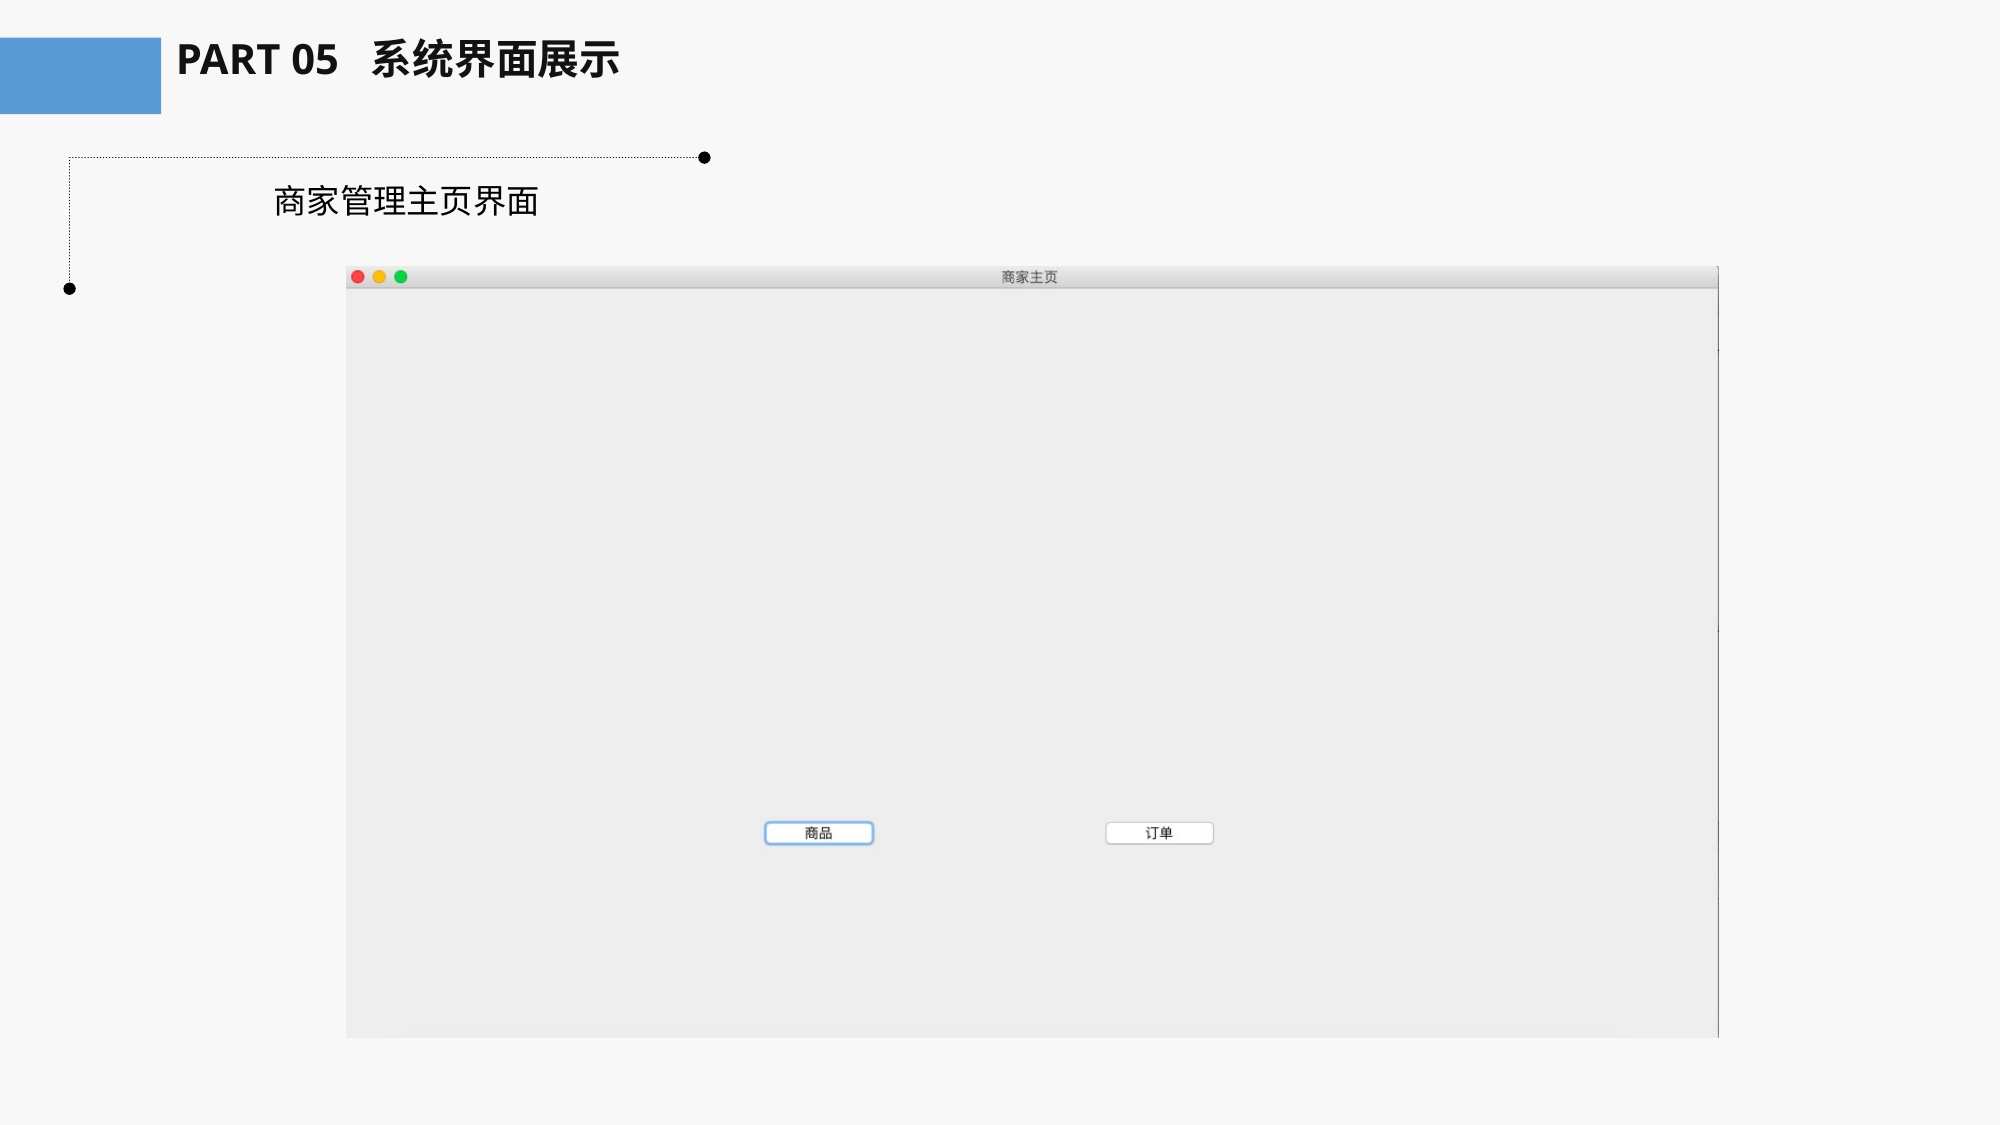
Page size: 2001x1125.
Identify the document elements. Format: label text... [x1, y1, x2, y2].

text_box [63, 151, 711, 295]
text_box 商家管理主页界面 [93, 173, 721, 228]
picture [346, 266, 1719, 1038]
text_box [0, 37, 162, 115]
text_box PART 05 系统界面展示 [161, 25, 820, 91]
